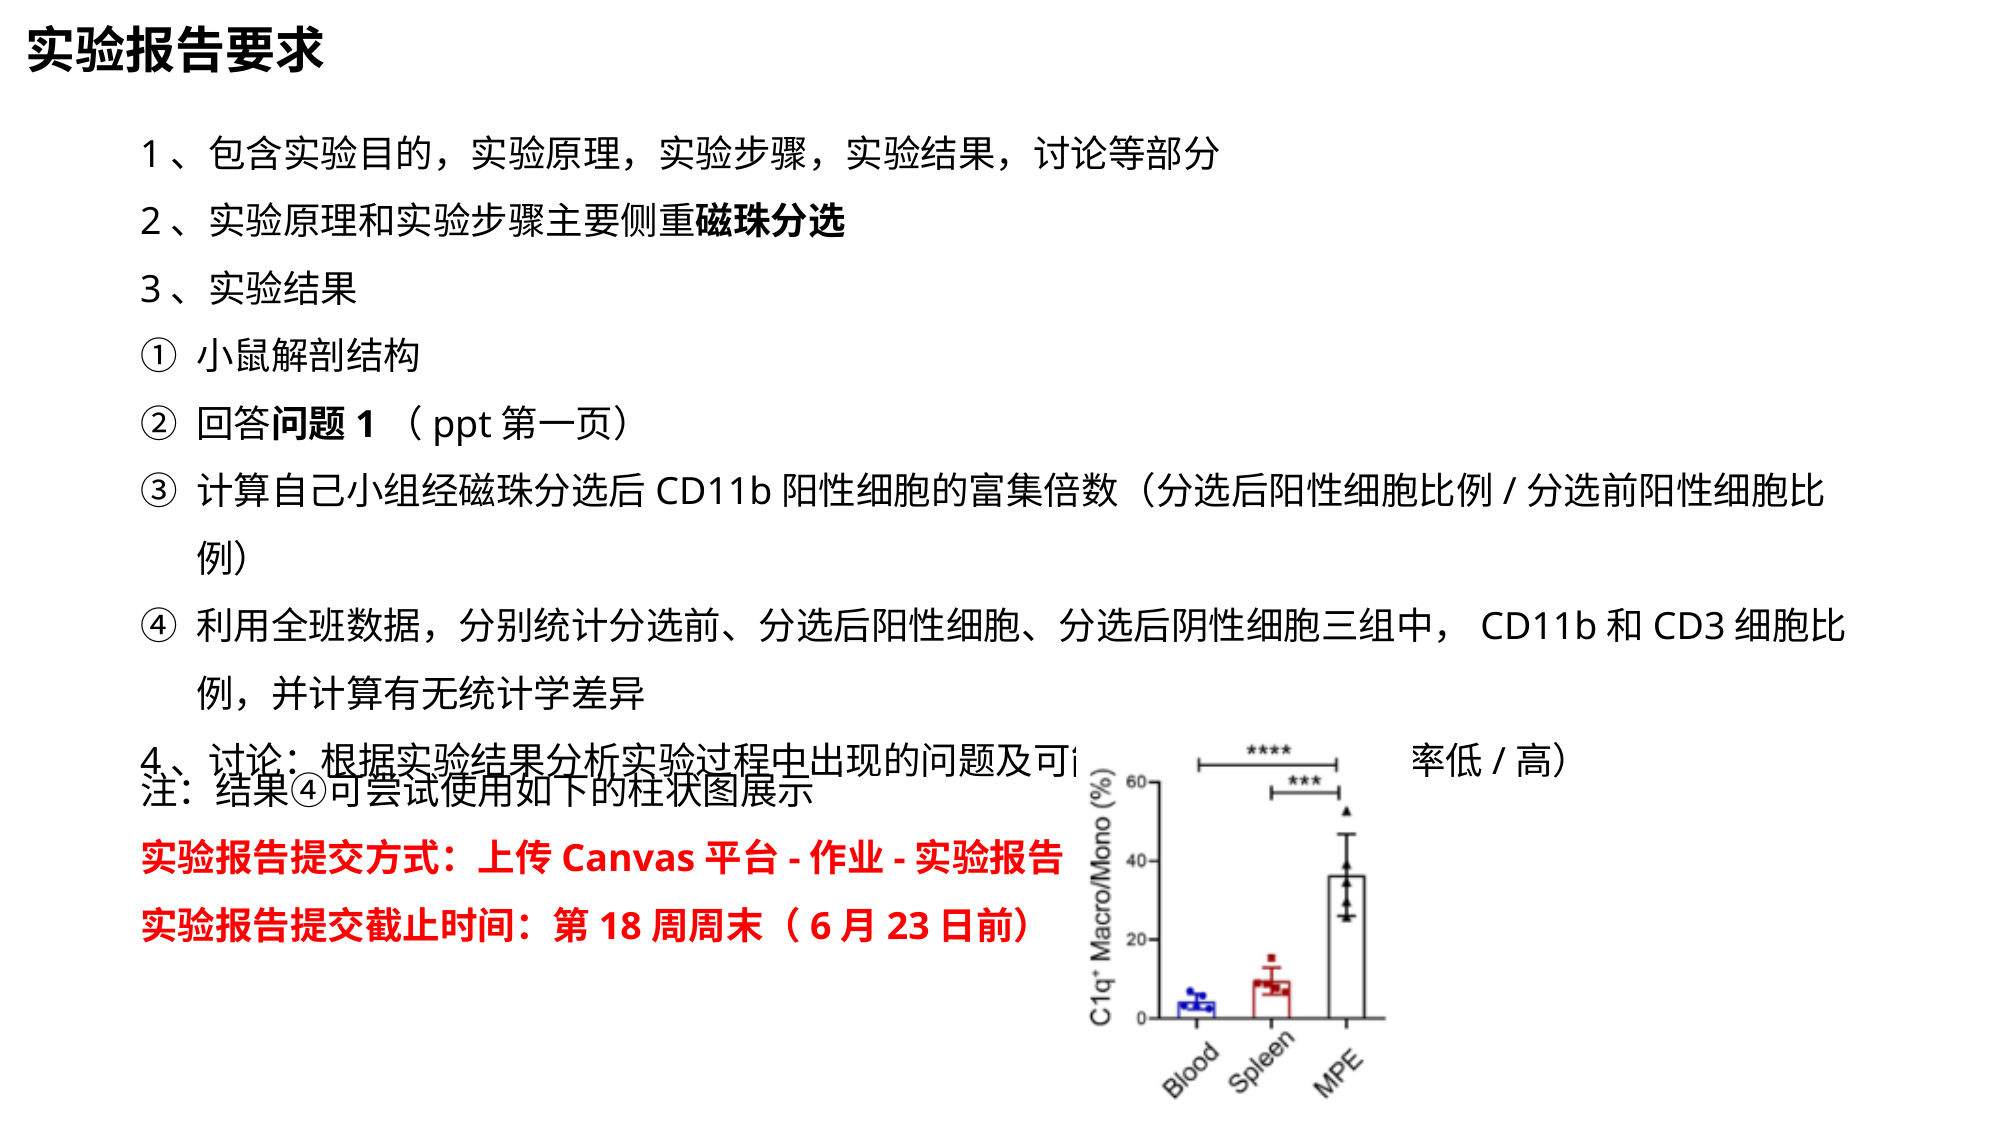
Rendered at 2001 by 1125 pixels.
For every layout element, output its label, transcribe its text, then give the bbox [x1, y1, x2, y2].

text_box 实验报告要求 [10, 11, 341, 86]
text_box 1、包含实验目的，实验原理，实验步骤，实验结果，讨论等部分 2、实验原理和实验步骤主要侧重磁珠分选 3、实验结果 小鼠解剖结构 回答问题1（ppt第一页） 计算自己小组经磁珠分选后CD11b阳性细胞的富集倍数（分选后阳性细胞比例/分选前阳性细胞比例） 利用全班数据，分别统计分选前、分选后阳性细胞、分选后阴性细胞三组中，CD11b和CD3细胞比例，并计算有无统计学差异 4、讨论：根据实验结果分析实验过程中出现的问题及可能的原因（如分选效率低/高） [125, 100, 1864, 790]
picture [1076, 735, 1413, 1111]
text_box 注：结果④可尝试使用如下的柱状图展示 实验报告提交方式：上传Canvas平台-作业-实验报告 实验报告提交截止时间：第18周周末（6月23日前） [125, 736, 1076, 955]
